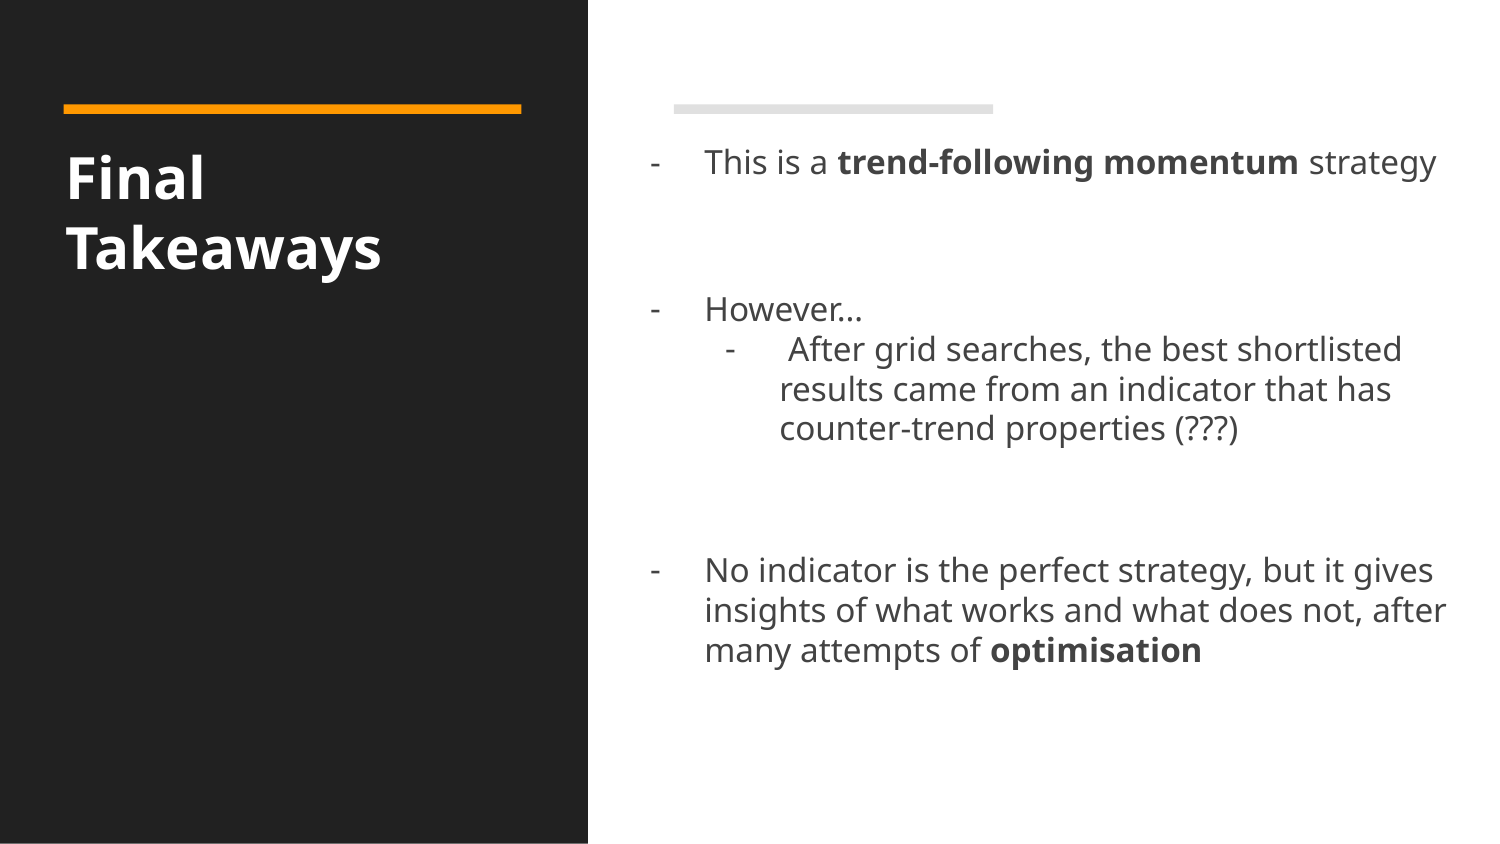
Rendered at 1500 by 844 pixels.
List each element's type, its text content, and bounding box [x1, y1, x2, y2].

title Final Takeaways [50, 126, 521, 743]
list This is a trend-following momentum strategy However… After grid searches, the best shortlisted results came from an indicator that has counter-trend properties (???) No indicator is the perfect strategy, but it gives insights of what works and what does not, after many attempts of optimisation [614, 126, 1467, 752]
